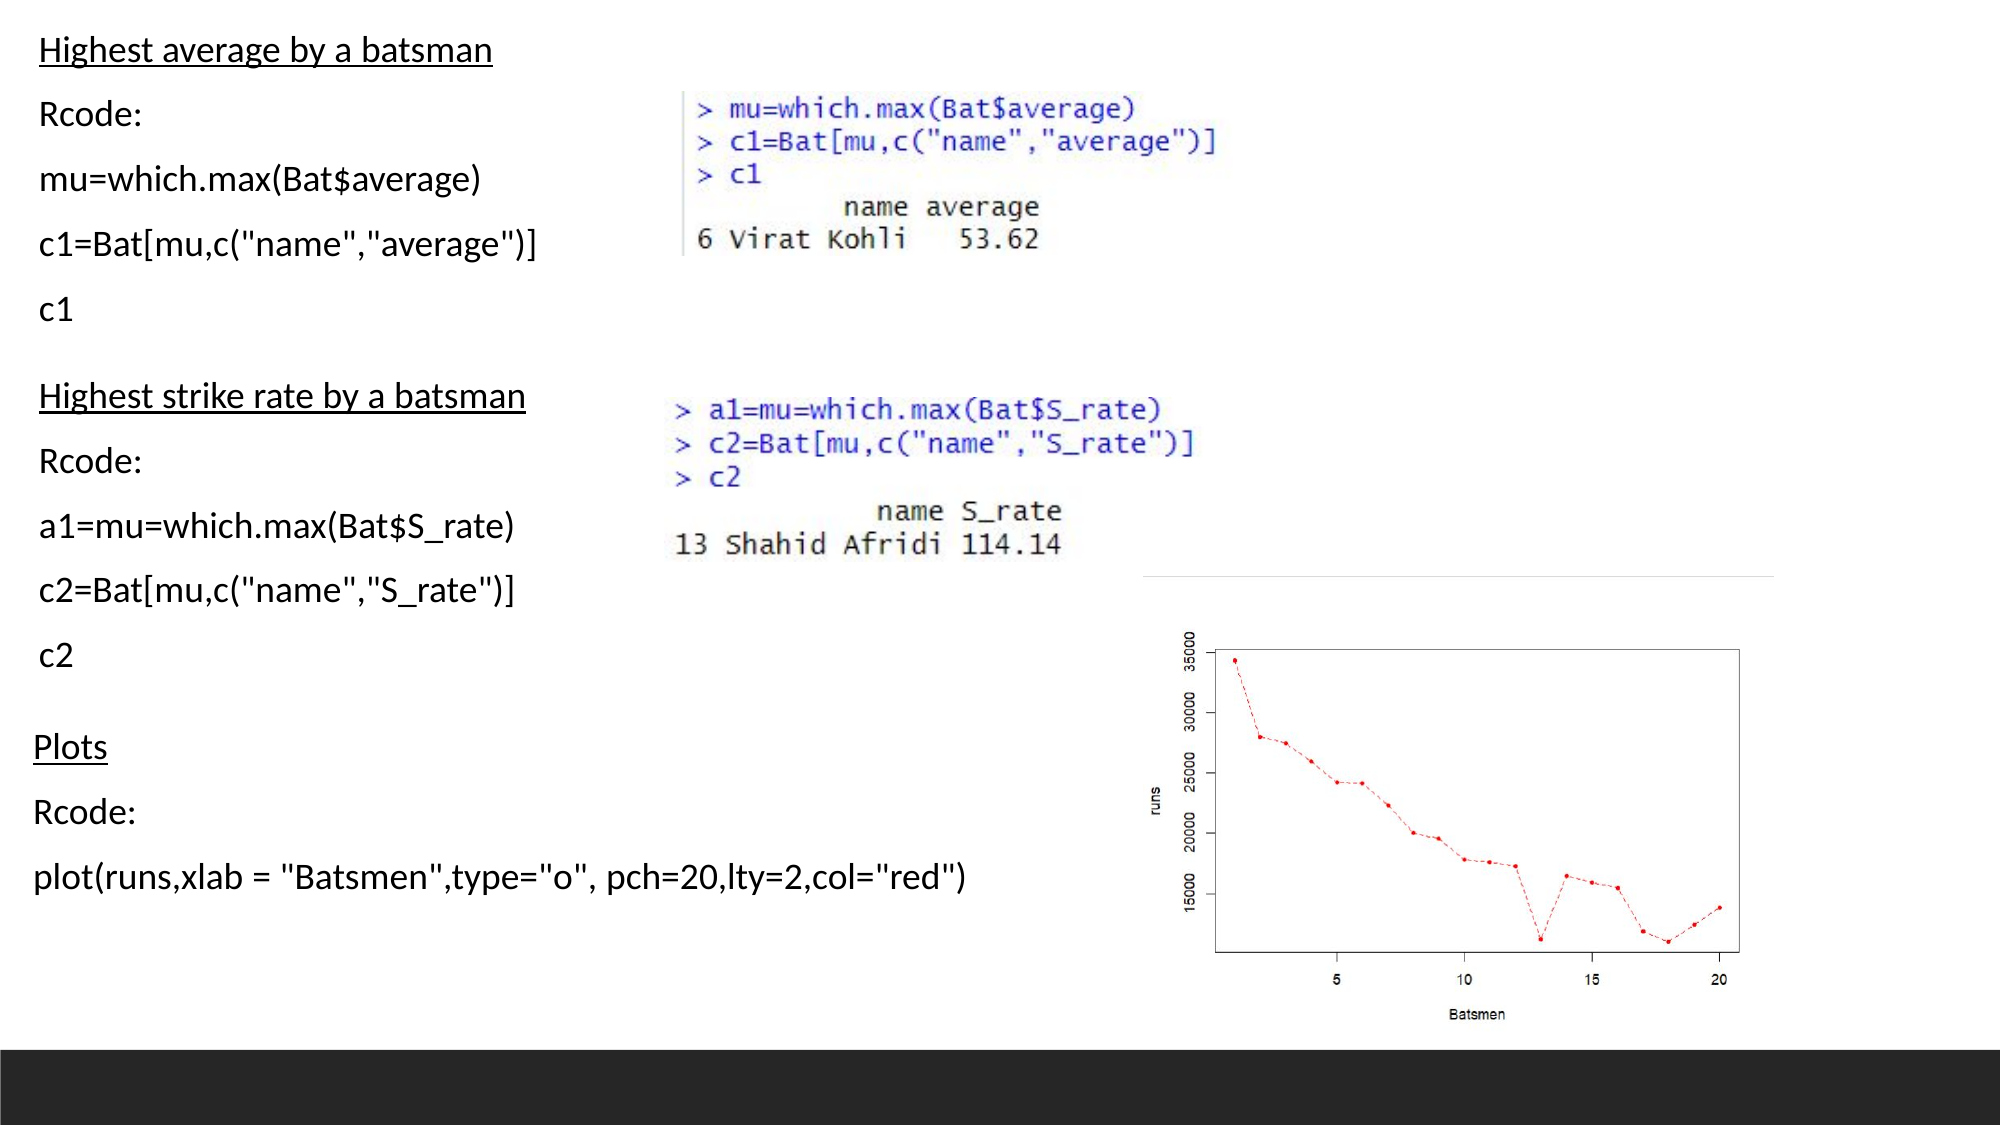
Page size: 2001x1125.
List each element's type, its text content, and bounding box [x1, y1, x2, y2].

picture [680, 91, 1234, 257]
picture [663, 397, 1206, 563]
text_box Highest average by a batsman Rcode: mu=which.max(Bat$average) c1=Bat[mu,c("name","average")] c1 [24, 14, 1025, 295]
picture [1142, 575, 1774, 1041]
text_box Highest strike rate by a batsman Rcode: a1=mu=which.max(Bat$S_rate) c2=Bat[mu,c("name","S_rate")] c2 [24, 295, 1025, 683]
text_box Plots Rcode: plot(runs,xlab = "Batsmen",type="o", pch=20,lty=2,col="red") [18, 711, 1019, 905]
